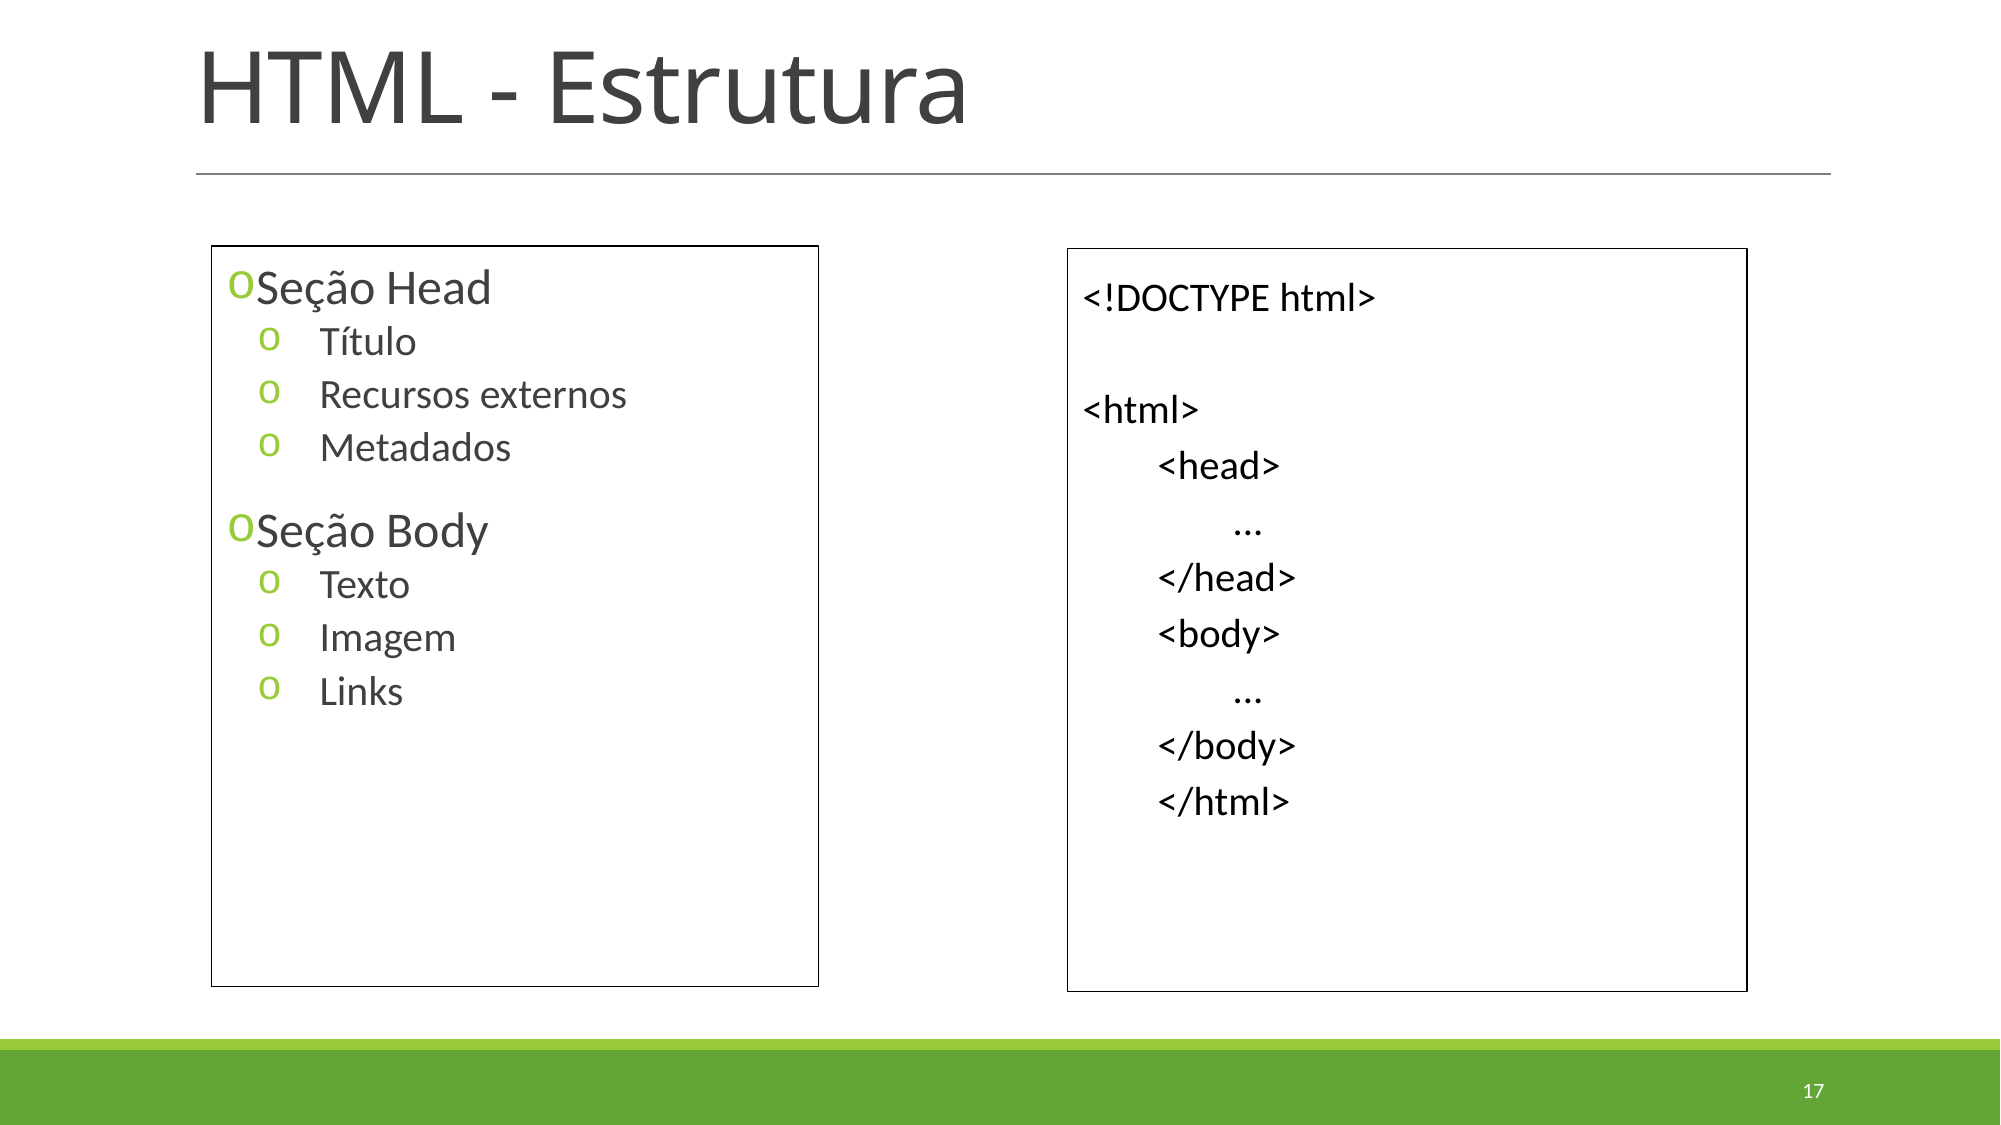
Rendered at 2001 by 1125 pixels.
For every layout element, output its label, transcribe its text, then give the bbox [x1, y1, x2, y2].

list Seção Head Título Recursos externos Metadados Seção Body Texto Imagem Links [211, 246, 819, 987]
title HTML - Estrutura [180, 26, 1830, 174]
text_box <!DOCTYPE html> <html> <head> ... </head> <body> ... </body> </html> [1067, 248, 1748, 992]
slide_number 17 [1624, 1059, 1840, 1120]
